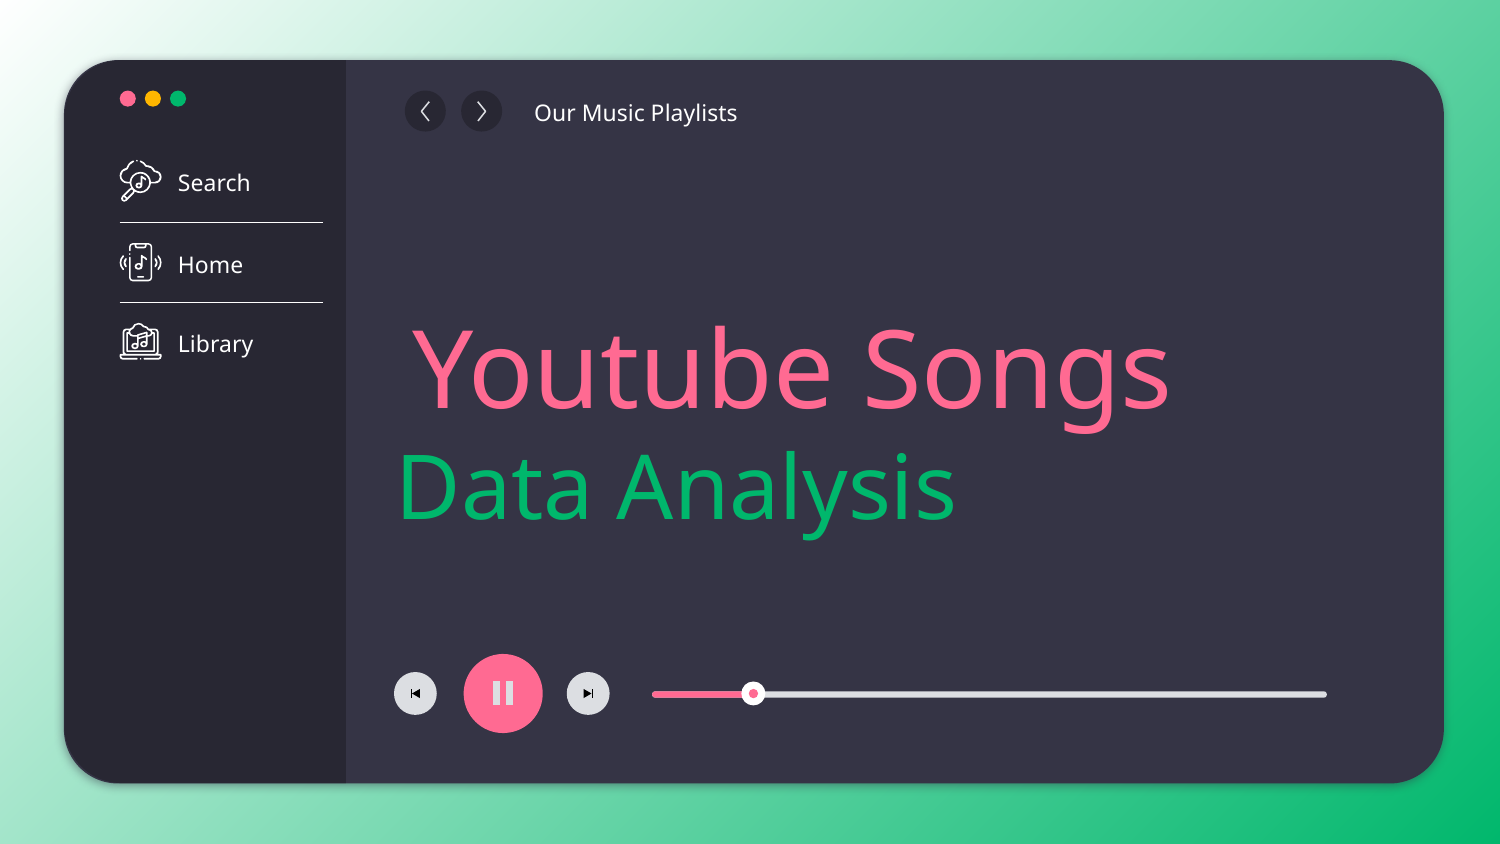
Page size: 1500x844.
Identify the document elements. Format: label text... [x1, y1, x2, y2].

title Youtube Songs Data Analysis [380, 181, 1382, 538]
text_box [404, 90, 503, 132]
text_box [393, 653, 610, 734]
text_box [118, 90, 324, 360]
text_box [651, 681, 1328, 706]
text_box Our Music Playlists [534, 99, 799, 123]
